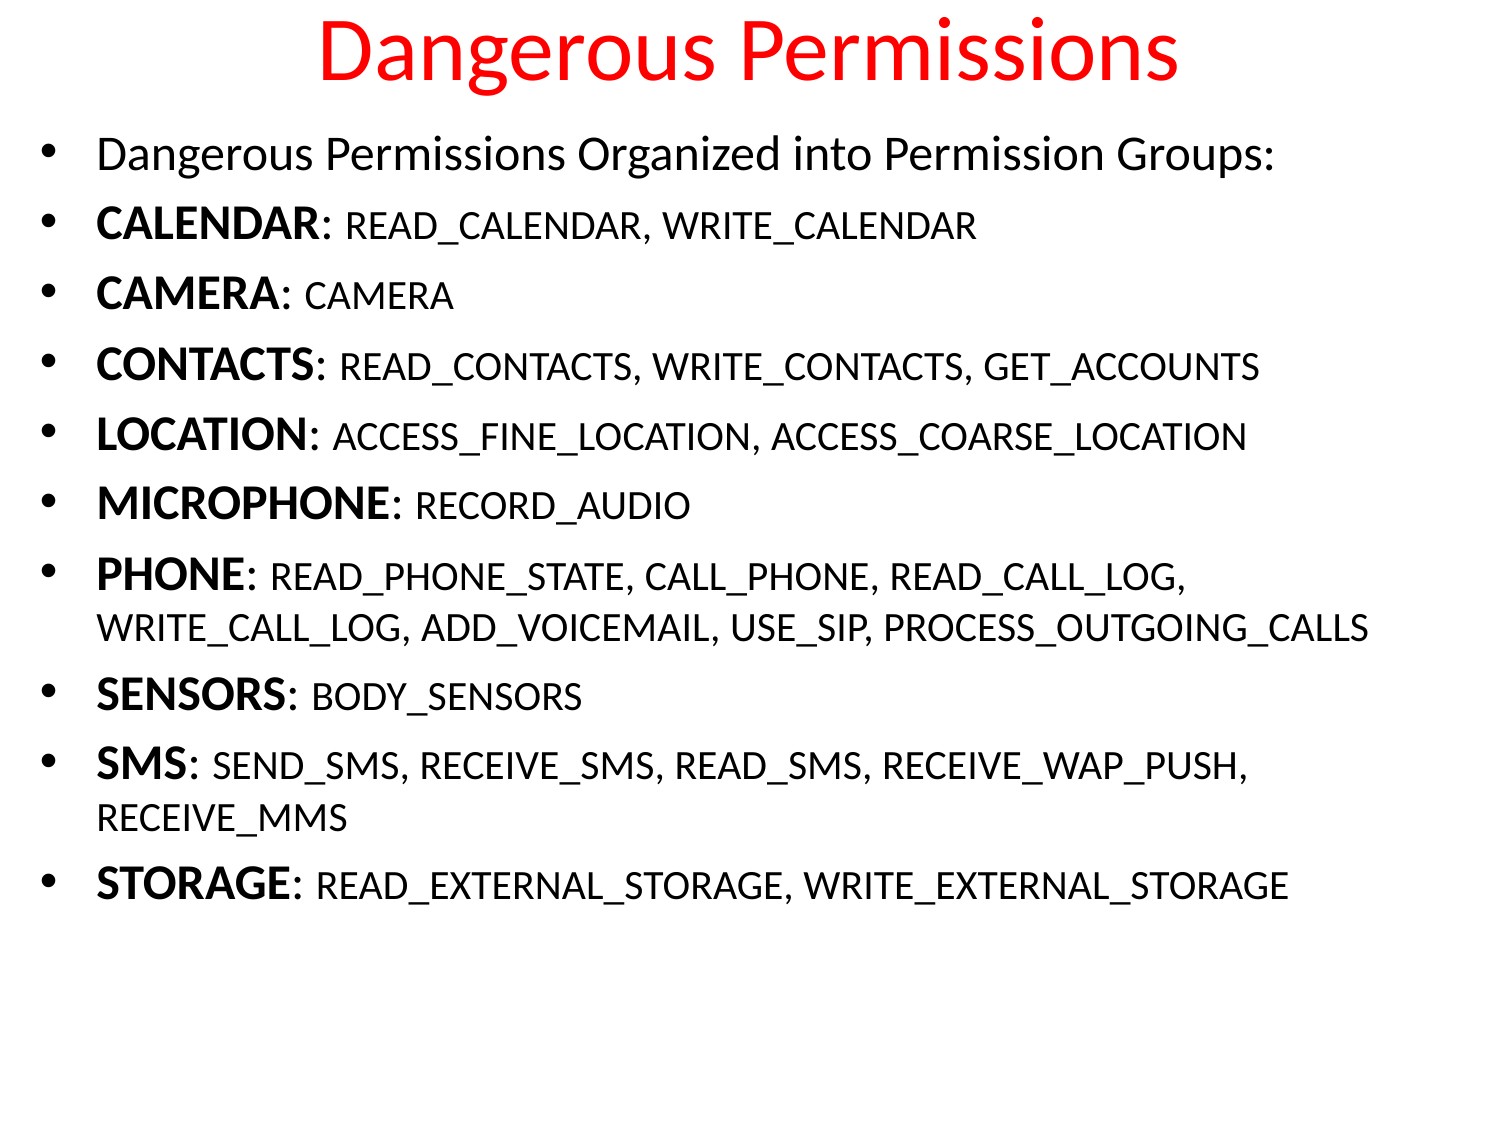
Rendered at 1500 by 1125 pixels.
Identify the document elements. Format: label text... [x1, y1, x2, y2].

list Dangerous Permissions Organized into Permission Groups: CALENDAR: READ_CALENDAR, WRITE_CALENDAR CAMERA: CAMERA CONTACTS: READ_CONTACTS, WRITE_CONTACTS, GET_ACCOUNTS LOCATION: ACCESS_FINE_LOCATION, ACCESS_COARSE_LOCATION MICROPHONE: RECORD_AUDIO PHONE: READ_PHONE_STATE, CALL_PHONE, READ_CALL_LOG, WRITE_CALL_LOG, ADD_VOICEMAIL, USE_SIP, PROCESS_OUTGOING_CALLS SENSORS: BODY_SENSORS SMS: SEND_SMS, RECEIVE_SMS, READ_SMS, RECEIVE_WAP_PUSH, RECEIVE_MMS STORAGE: READ_EXTERNAL_STORAGE, WRITE_EXTERNAL_STORAGE [24, 112, 1475, 1043]
title Dangerous Permissions [75, 0, 1425, 112]
